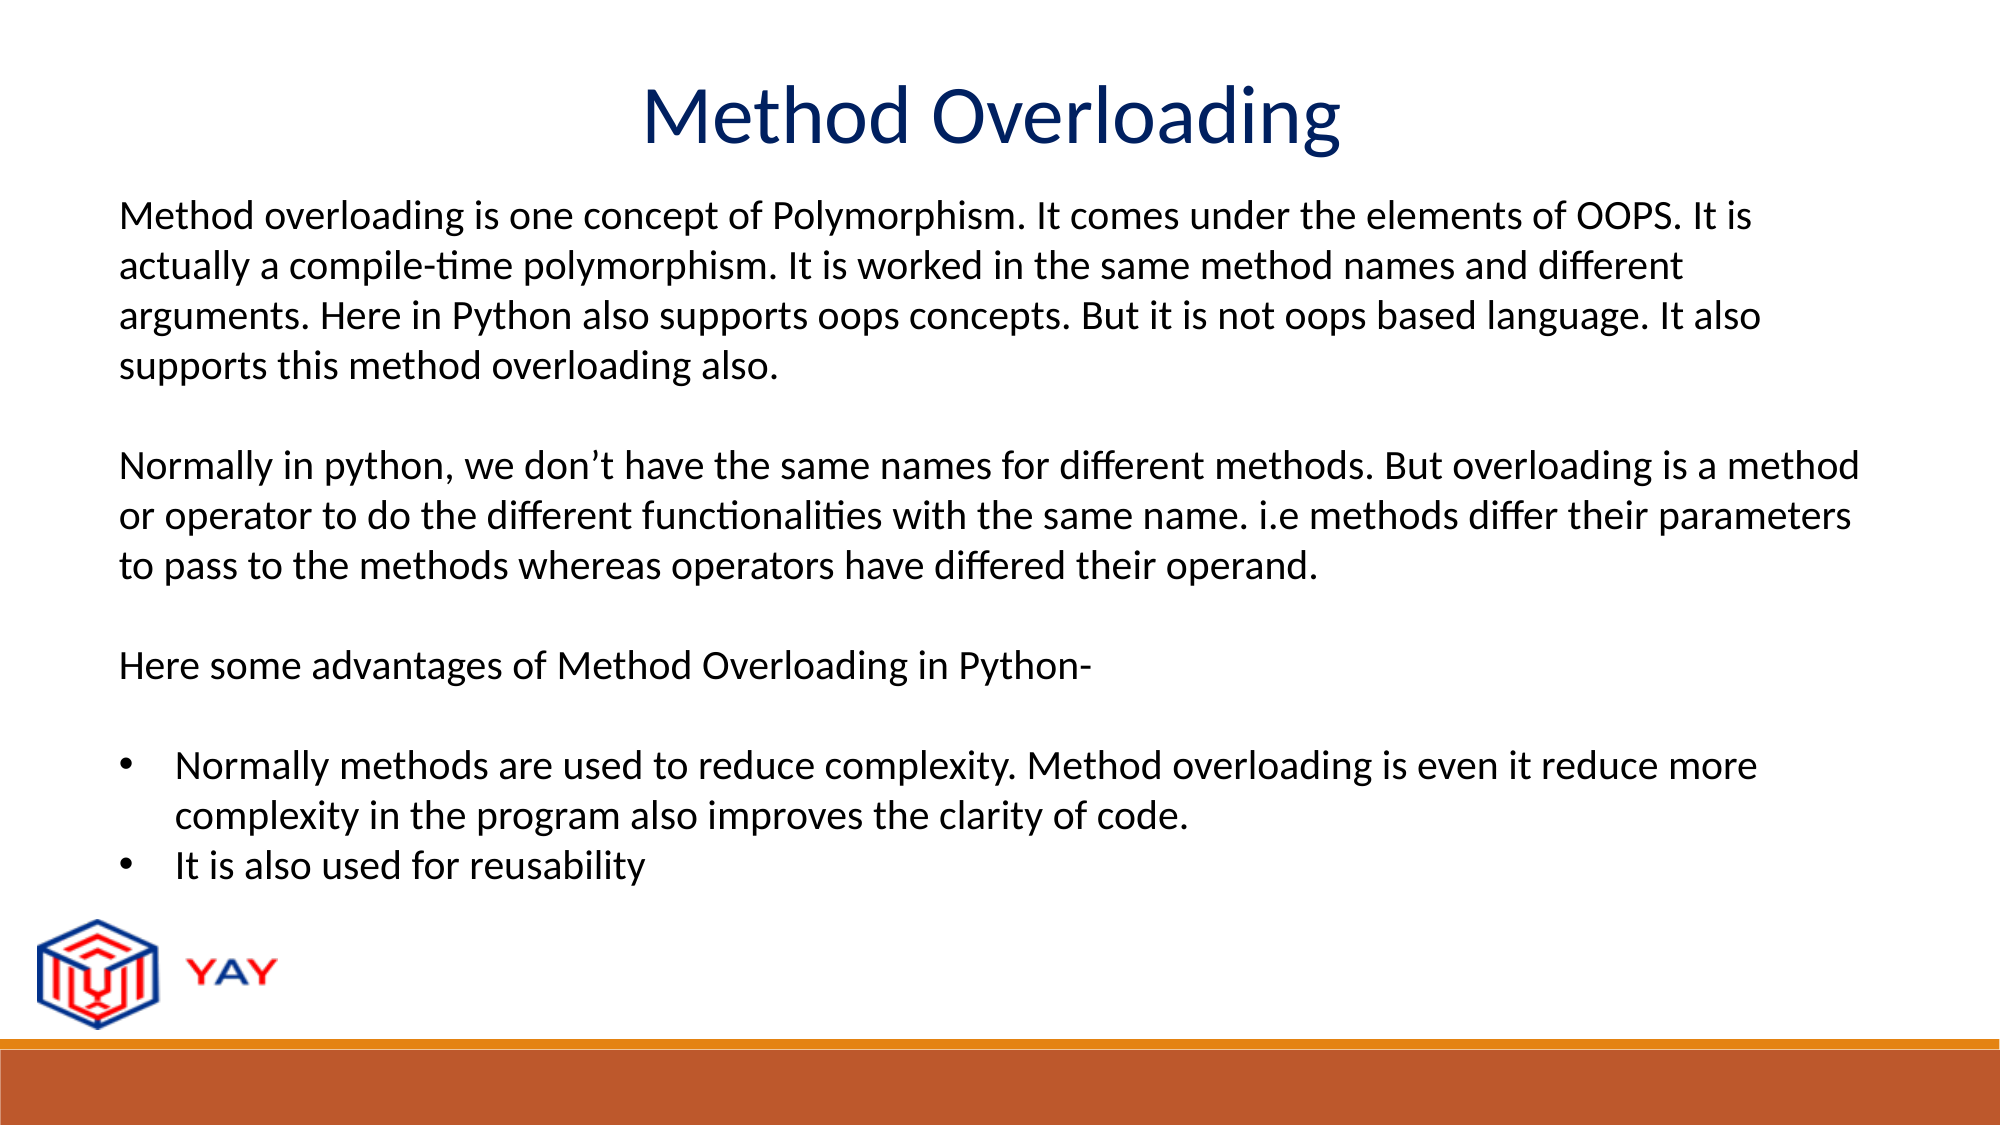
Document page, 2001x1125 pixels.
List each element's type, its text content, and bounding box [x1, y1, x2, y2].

text_box Method Overloading [626, 52, 2000, 268]
text_box Method overloading is one concept of Polymorphism. It comes under the elements of OOPS. It is actually a compile-time polymorphism. It is worked in the same method names and different arguments. Here in Python also supports oops concepts. But it is not oops based language. It also supports this method overloading also. Normally in python, we don’t have the same names for different methods. But overloading is a method or operator to do the different functionalities with the same name. i.e methods differ their parameters to pass to the methods whereas operators have differed their operand. Here some advantages of Method Overloading in Python- Normally methods are used to reduce complexity. Method overloading is even it reduce more complexity in the program also improves the clarity of code. It is also used for reusability [104, 180, 1896, 896]
picture [36, 919, 279, 1030]
